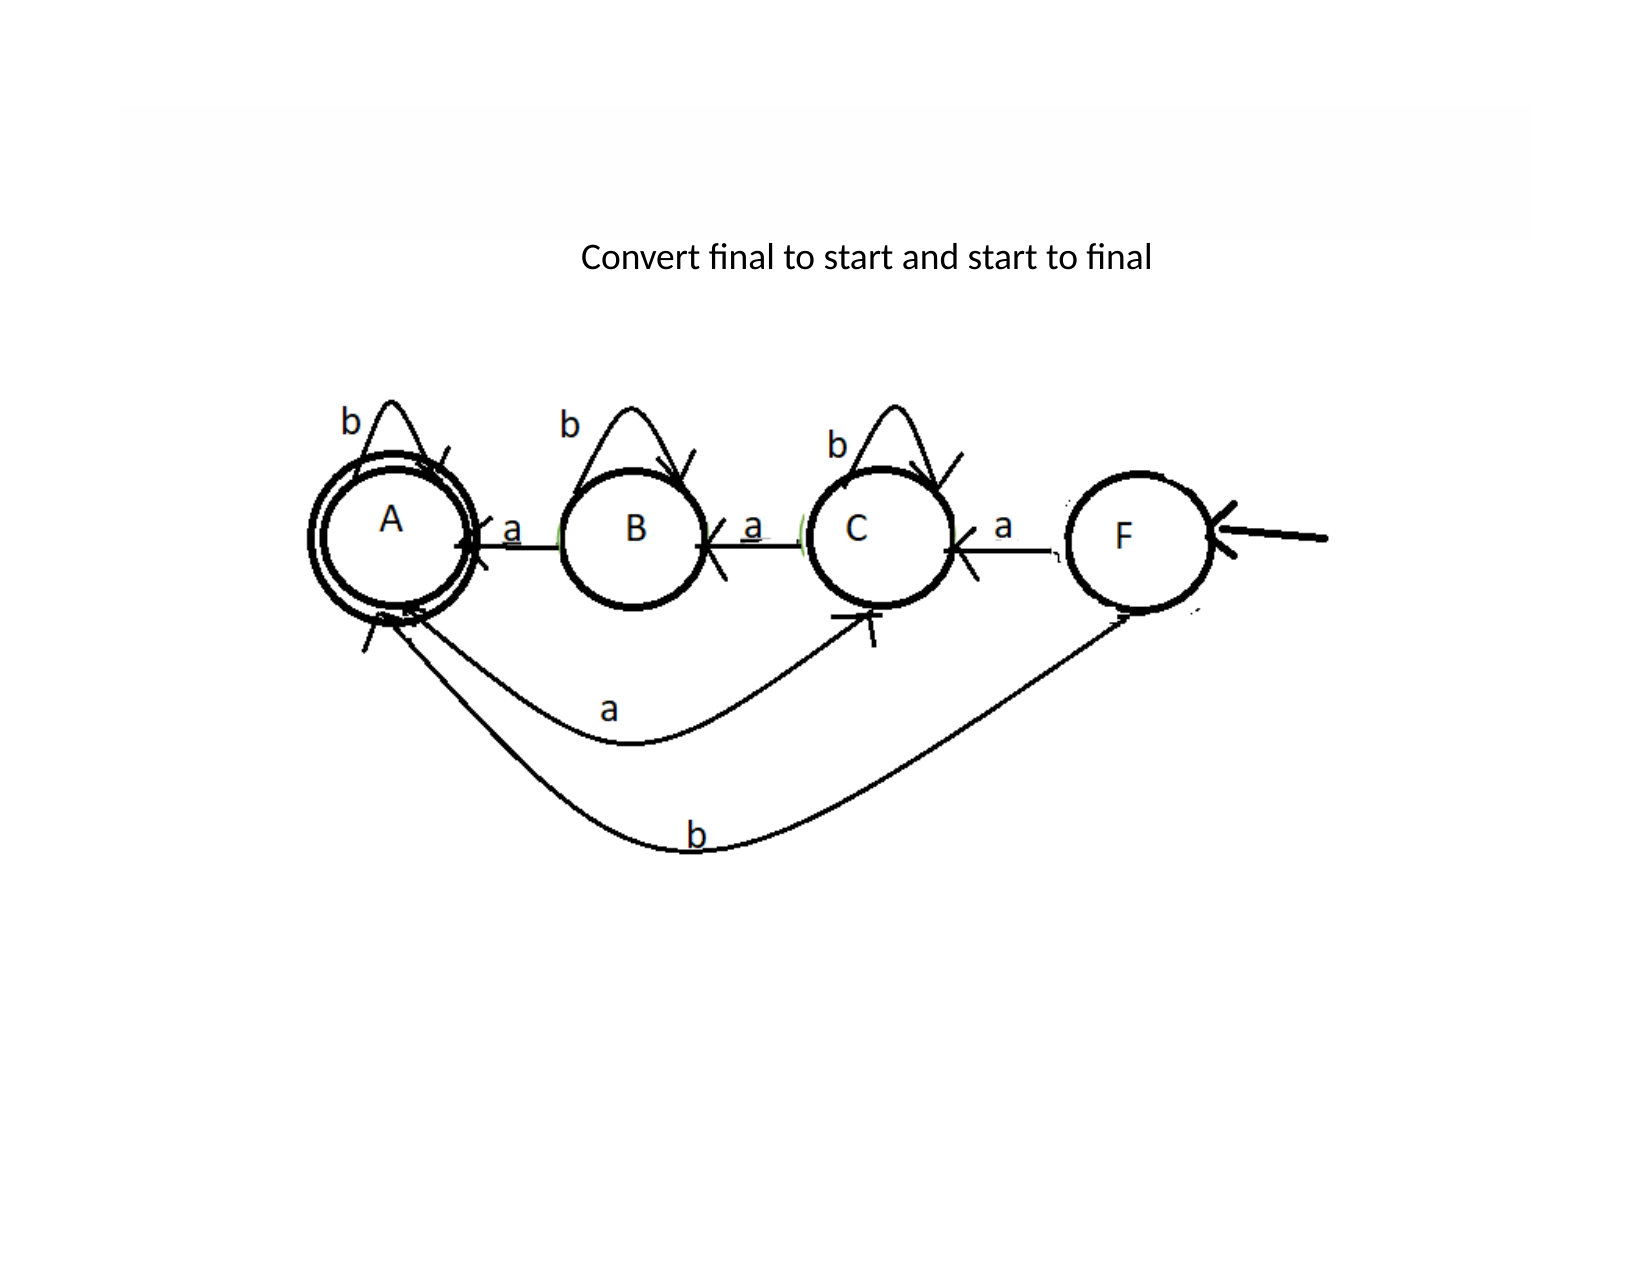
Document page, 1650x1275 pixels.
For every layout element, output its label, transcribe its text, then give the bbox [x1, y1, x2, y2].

text_box Convert final to start and start to final [566, 224, 1168, 285]
picture [276, 375, 1374, 900]
